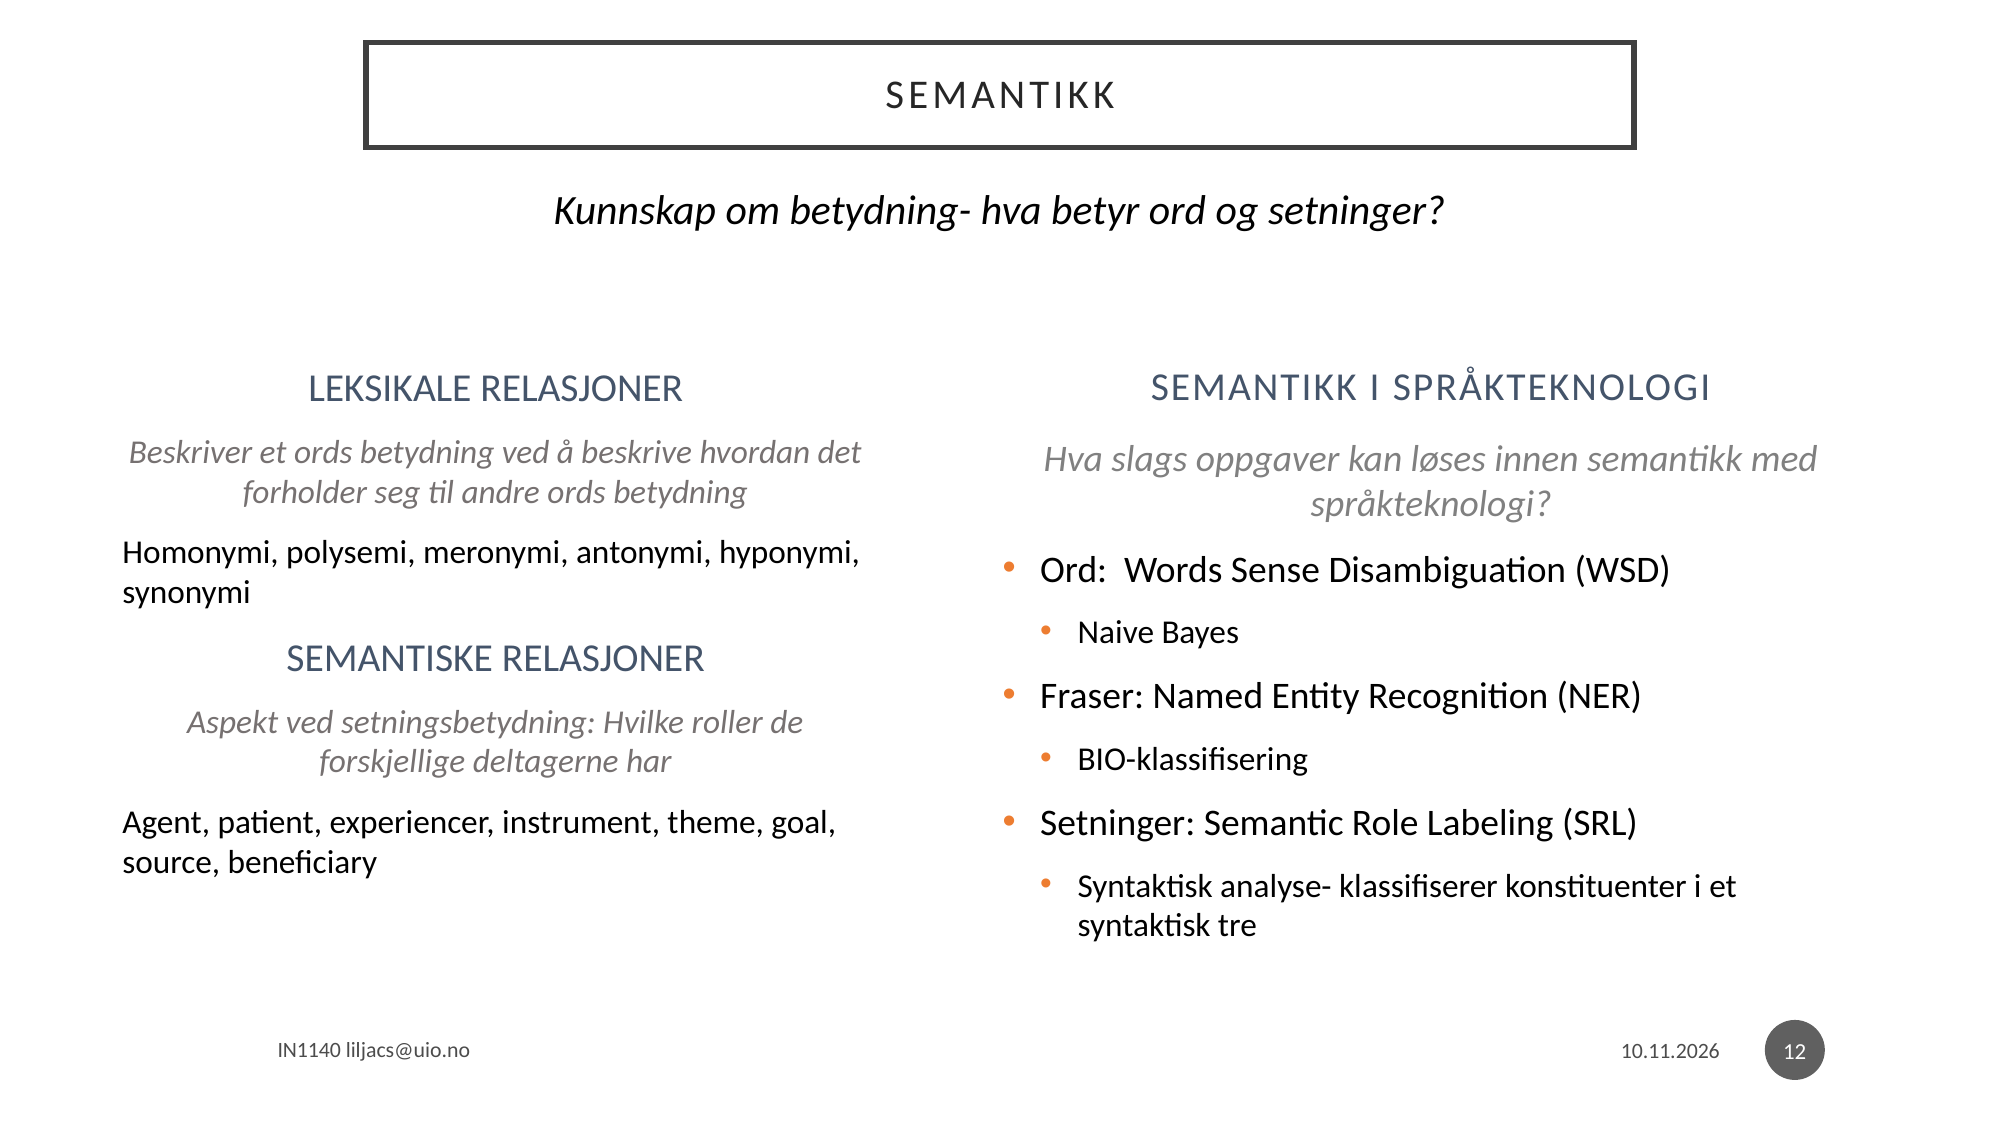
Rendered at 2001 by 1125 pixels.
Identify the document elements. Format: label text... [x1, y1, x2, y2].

list Hva slags oppgaver kan løses innen semantikk med språkteknologi? Ord: Words Sense Disambiguation (WSD) Naive Bayes Fraser: Named Entity Recognition (NER) BIO-klassifisering Setninger: Semantic Role Labeling (SRL) Syntaktisk analyse- klassifiserer konstituenter i et syntaktisk tre [987, 426, 1875, 984]
list Semantikk i språkteknologi [1080, 332, 1782, 417]
list LEKSIKALE RELASJONER Beskriver et ords betydning ved å beskrive hvordan det forholder seg til andre ords betydning Homonymi, polysemi, meronymi, antonymi, hyponymi, synonymi SEMANTISKE RELASJONER Aspekt ved setningsbetydning: Hvilke roller de forskjellige deltagerne har Agent, patient, experiencer, instrument, theme, goal, source, beneficiary [107, 354, 885, 967]
slide_number 12 [1764, 1019, 1825, 1080]
text_box Kunnskap om betydning- hva betyr ord og setninger? [538, 175, 1462, 286]
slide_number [1283, 1023, 1735, 1077]
title semantikk [363, 40, 1637, 150]
footer IN1140 liljacs@uio.no [262, 1023, 1231, 1076]
